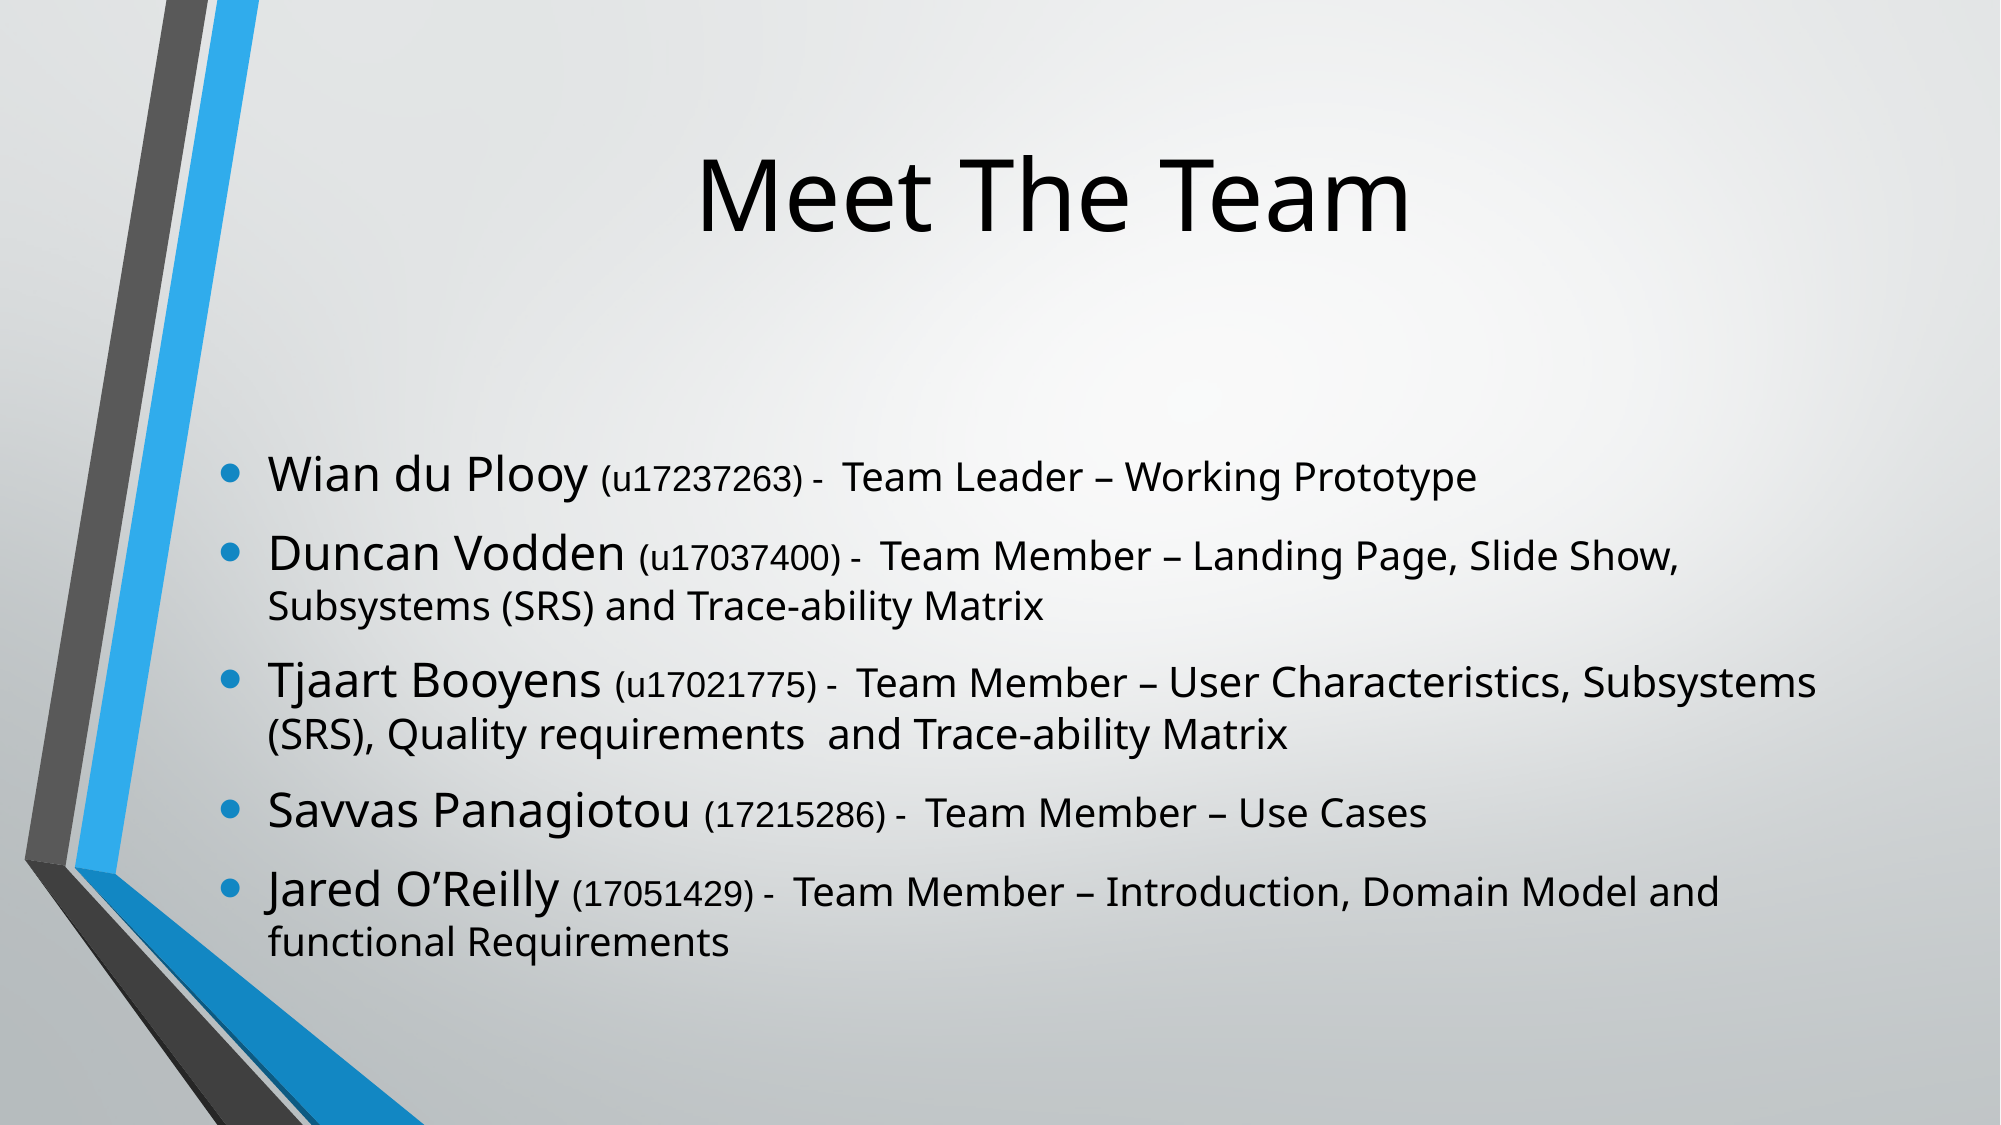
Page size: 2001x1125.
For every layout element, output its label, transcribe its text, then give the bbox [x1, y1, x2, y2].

list Wian du Plooy (u17237263) - Team Leader – Working Prototype Duncan Vodden (u17037400) - Team Member – Landing Page, Slide Show, Subsystems (SRS) and Trace-ability Matrix Tjaart Booyens (u17021775) - Team Member – User Characteristics, Subsystems (SRS), Quality requirements and Trace-ability Matrix Savvas Panagiotou (17215286) - Team Member – Use Cases Jared O’Reilly (17051429) - Team Member – Introduction, Domain Model and functional Requirements [203, 436, 1921, 975]
title Meet The Team [221, 112, 1887, 271]
